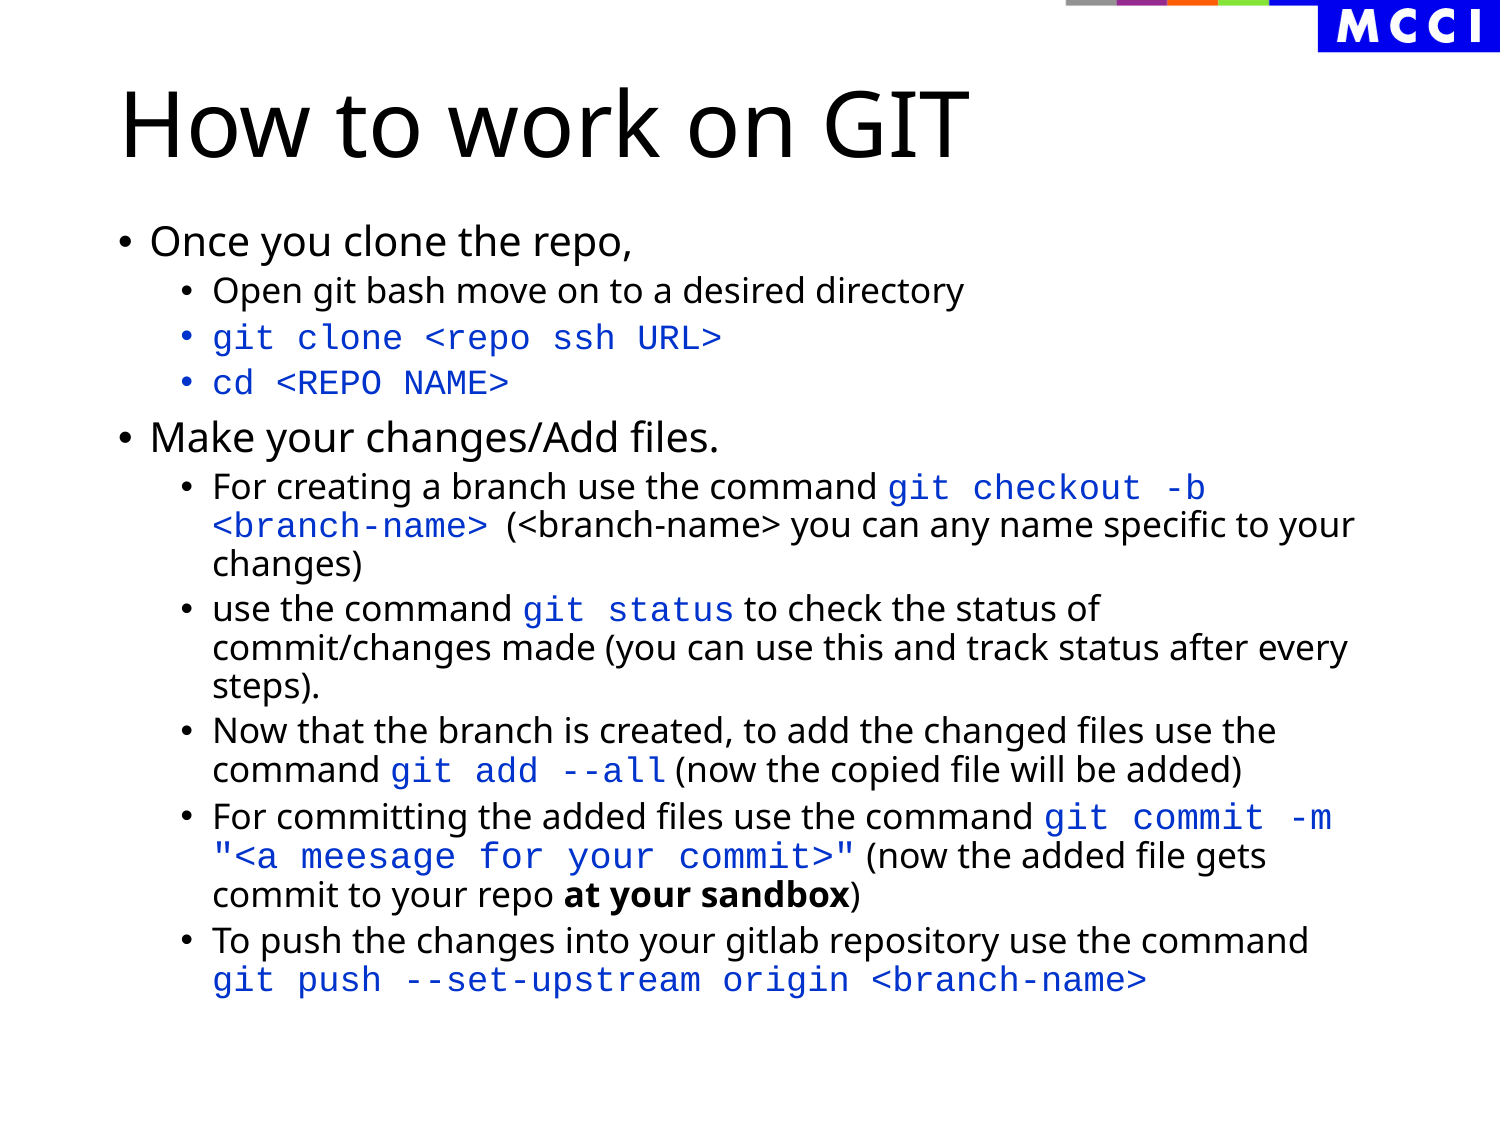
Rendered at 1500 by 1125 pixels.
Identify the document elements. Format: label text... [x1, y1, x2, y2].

list Once you clone the repo, Open git bash move on to a desired directory git clone <repo ssh URL> cd <REPO NAME> Make your changes/Add files. For creating a branch use the command git checkout -b <branch-name> (<branch-name> you can any name specific to your changes) use the command git status to check the status of commit/changes made (you can use this and track status after every steps). Now that the branch is created, to add the changed files use the command git add --all (now the copied file will be added) For committing the added files use the command git commit -m "<a meesage for your commit>" (now the added file gets commit to your repo at your sandbox) To push the changes into your gitlab repository use the command git push --set-upstream origin <branch-name> [103, 213, 1397, 1014]
picture [0, 0, 1500, 1125]
title How to work on GIT [103, 59, 1397, 196]
